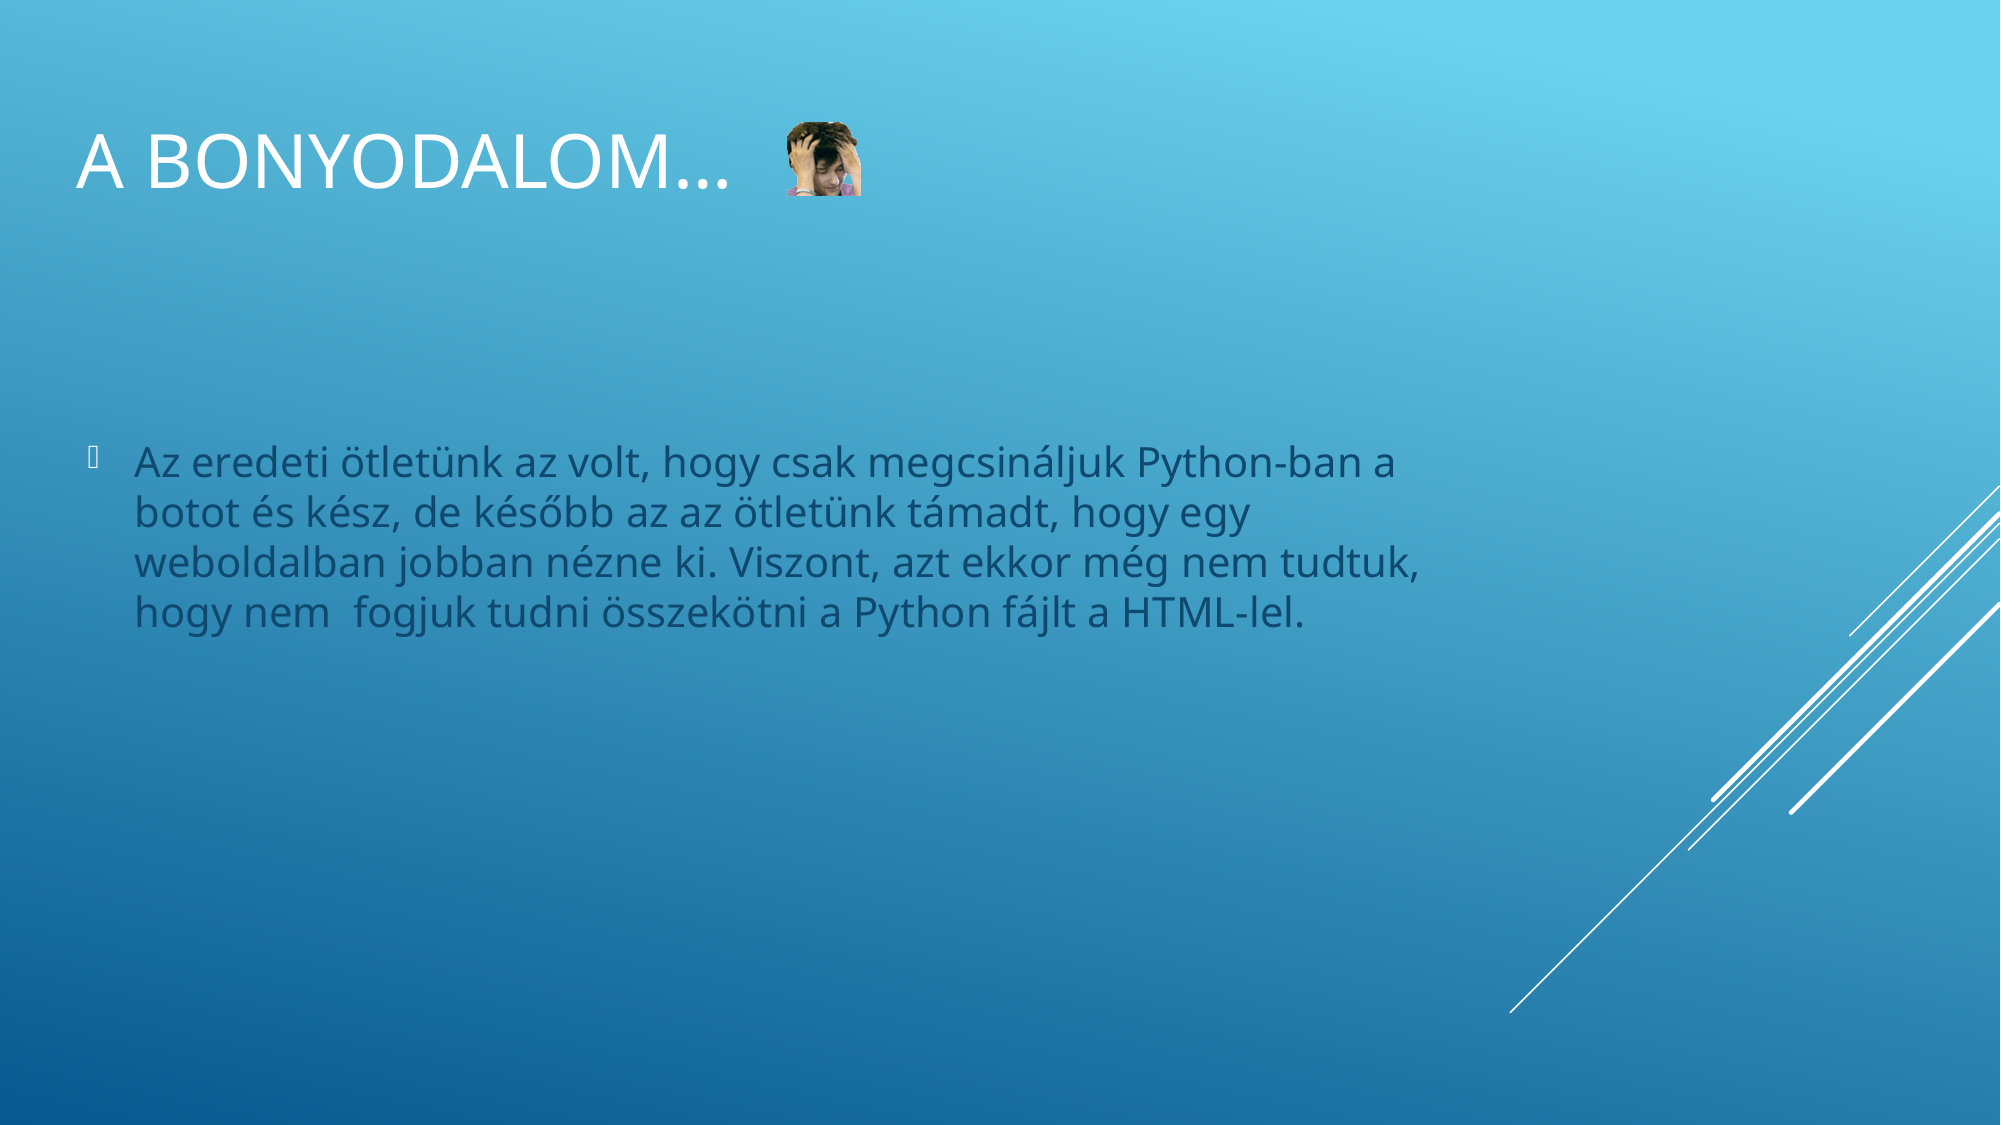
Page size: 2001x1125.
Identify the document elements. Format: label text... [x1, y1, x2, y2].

picture [787, 121, 861, 196]
title A bonyodalom… [61, 35, 1462, 283]
list Az eredeti ötletünk az volt, hogy csak megcsináljuk Python-ban a botot és kész, de később az az ötletünk támadt, hogy egy weboldalban jobban nézne ki. Viszont, azt ekkor még nem tudtuk, hogy nem fogjuk tudni összekötni a Python fájlt a HTML-lel. [72, 239, 1473, 833]
